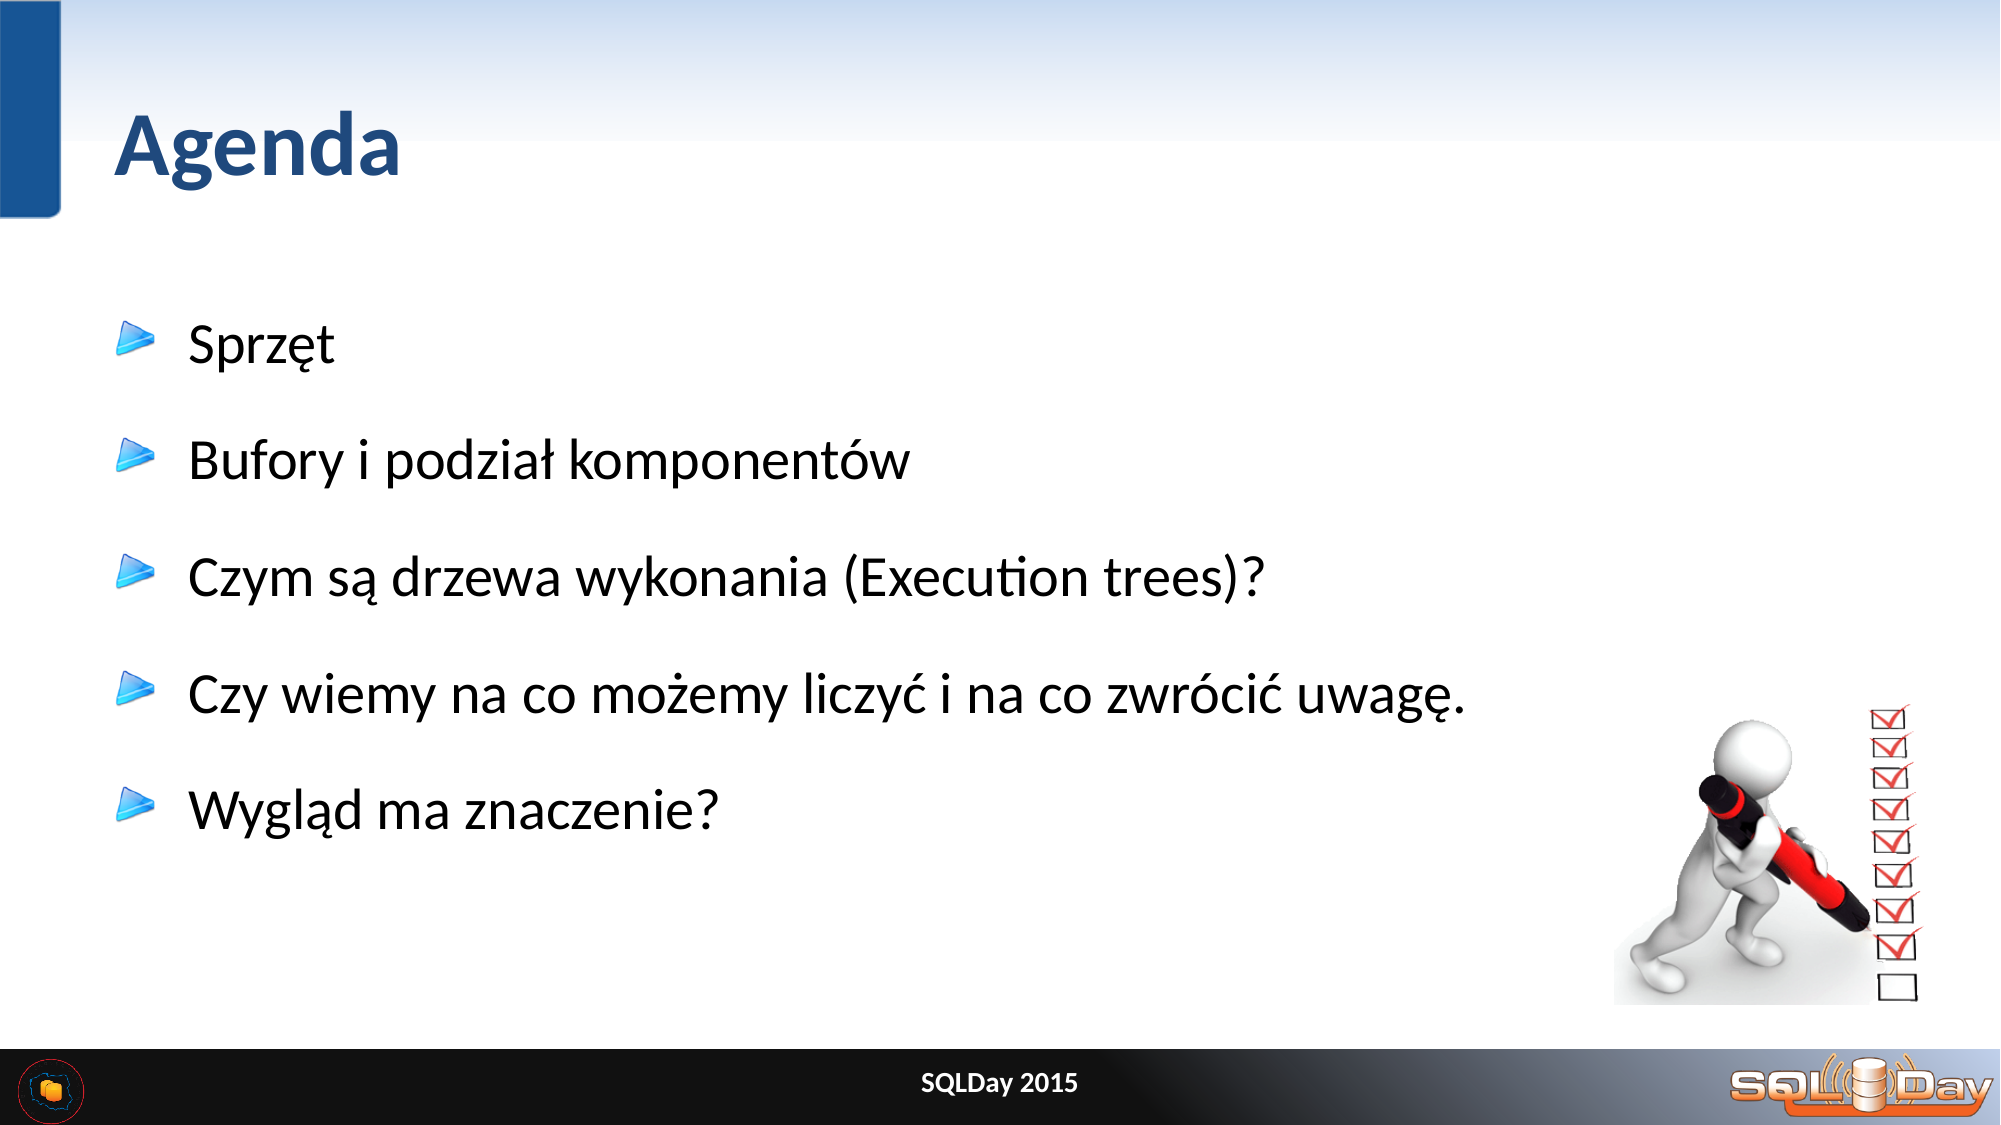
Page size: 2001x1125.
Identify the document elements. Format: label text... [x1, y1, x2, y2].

list Sprzęt Bufory i podział komponentów Czym są drzewa wykonania (Execution trees)? Czy wiemy na co możemy liczyć i na co zwrócić uwagę. Wygląd ma znaczenie? [99, 262, 1900, 1005]
picture [0, 0, 62, 219]
picture [114, 669, 156, 711]
picture [1613, 701, 1927, 1006]
picture [114, 436, 156, 477]
picture [114, 552, 156, 594]
picture [114, 785, 156, 827]
picture [114, 319, 156, 361]
picture [16, 1057, 85, 1125]
title Agenda [99, 45, 1900, 233]
picture [1730, 1053, 1994, 1117]
